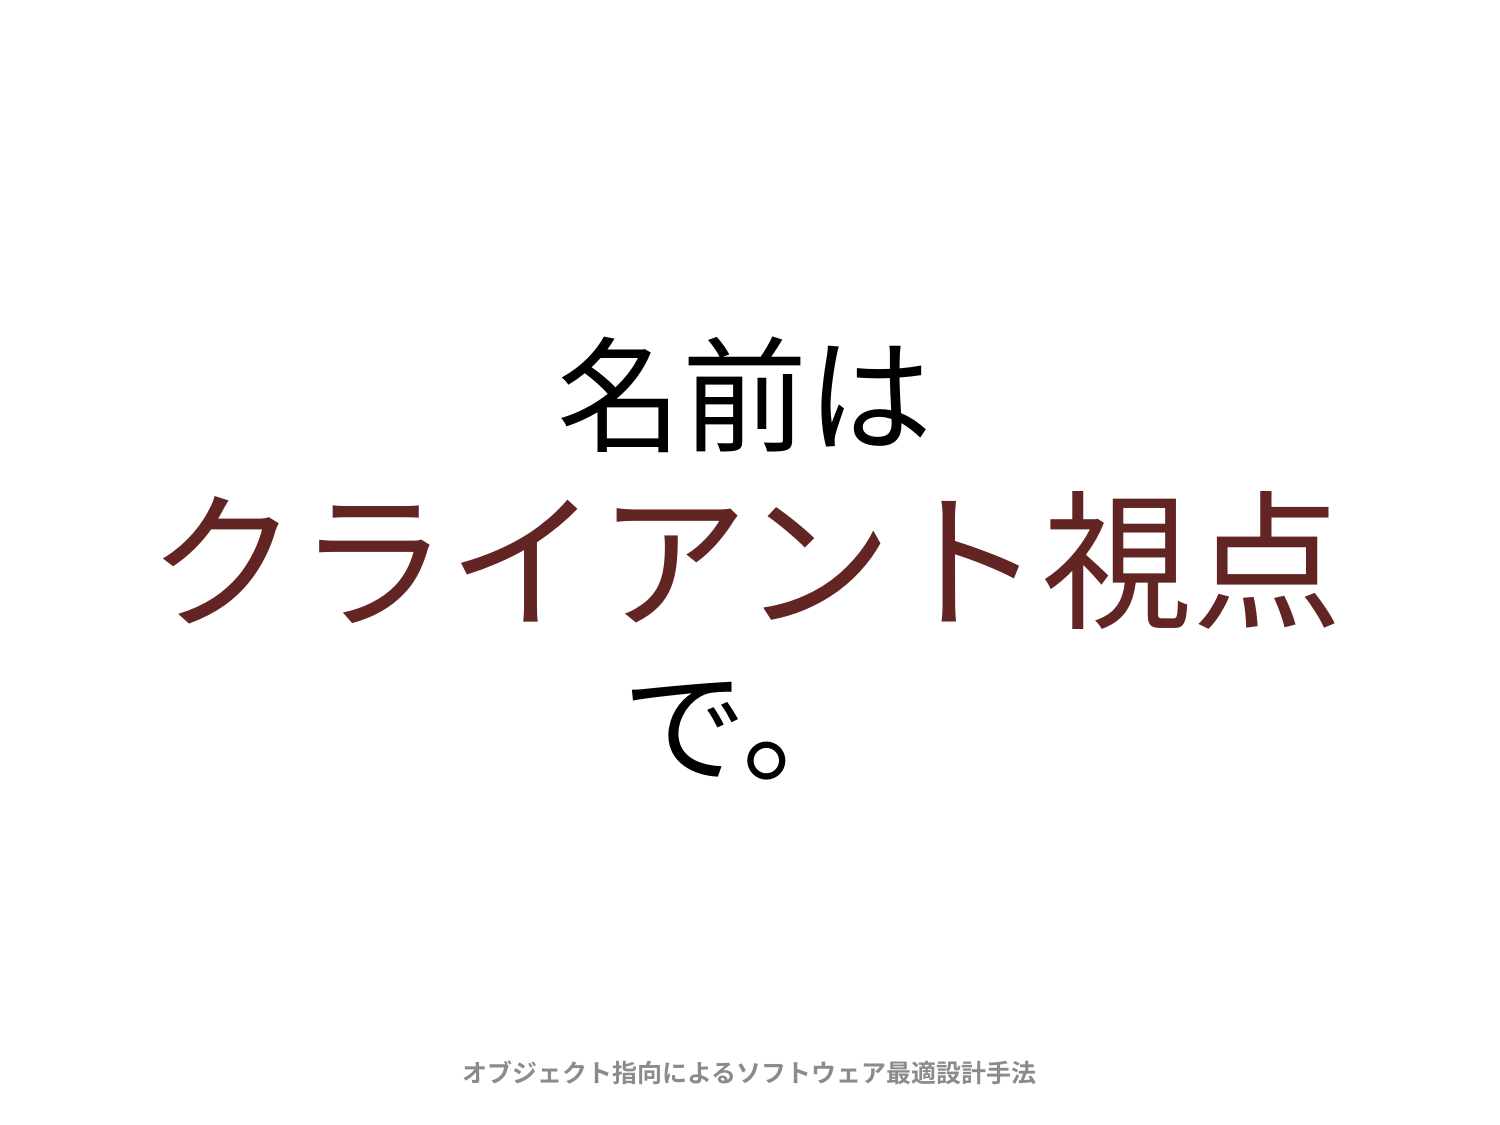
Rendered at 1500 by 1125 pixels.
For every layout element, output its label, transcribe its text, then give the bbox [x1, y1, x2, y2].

title 名前は クライアント視点で。 [70, 93, 1421, 1022]
footer オブジェクト指向によるソフトウェア最適設計手法 [281, 1042, 1219, 1103]
